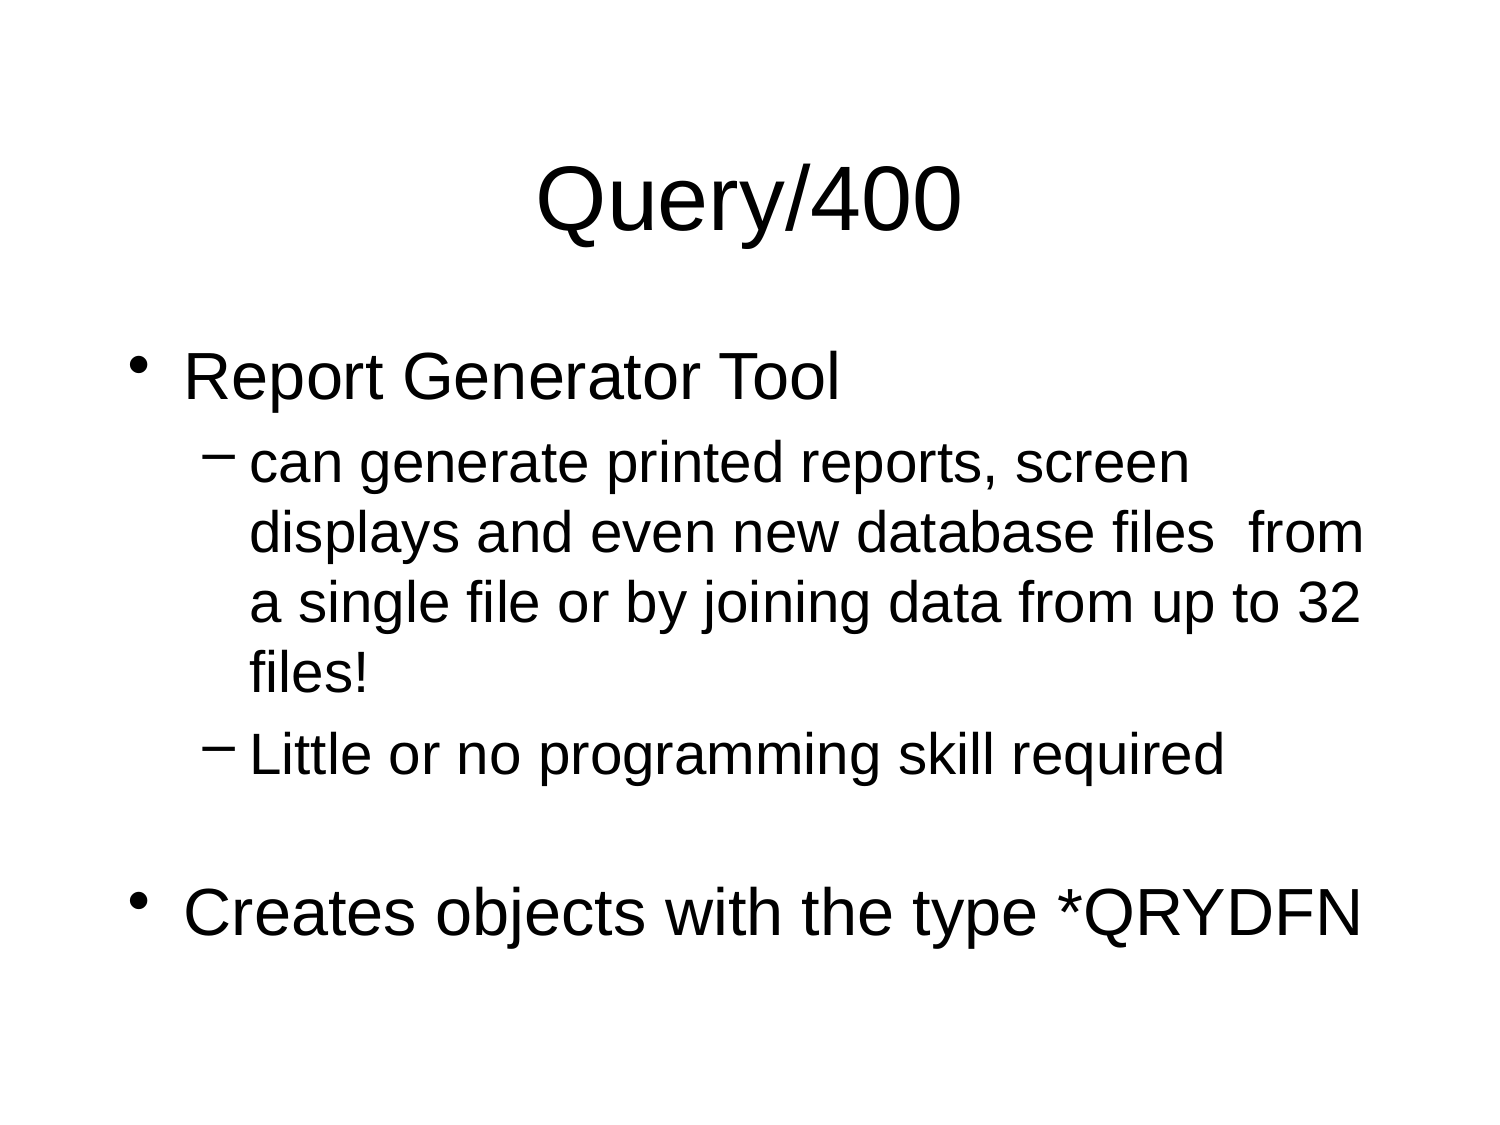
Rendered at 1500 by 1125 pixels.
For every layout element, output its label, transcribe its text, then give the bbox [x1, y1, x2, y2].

list Report Generator Tool can generate printed reports, screen displays and even new database files from a single file or by joining data from up to 32 files! Little or no programming skill required Creates objects with the type *QRYDFN [112, 324, 1388, 1000]
title Query/400 [112, 99, 1388, 288]
